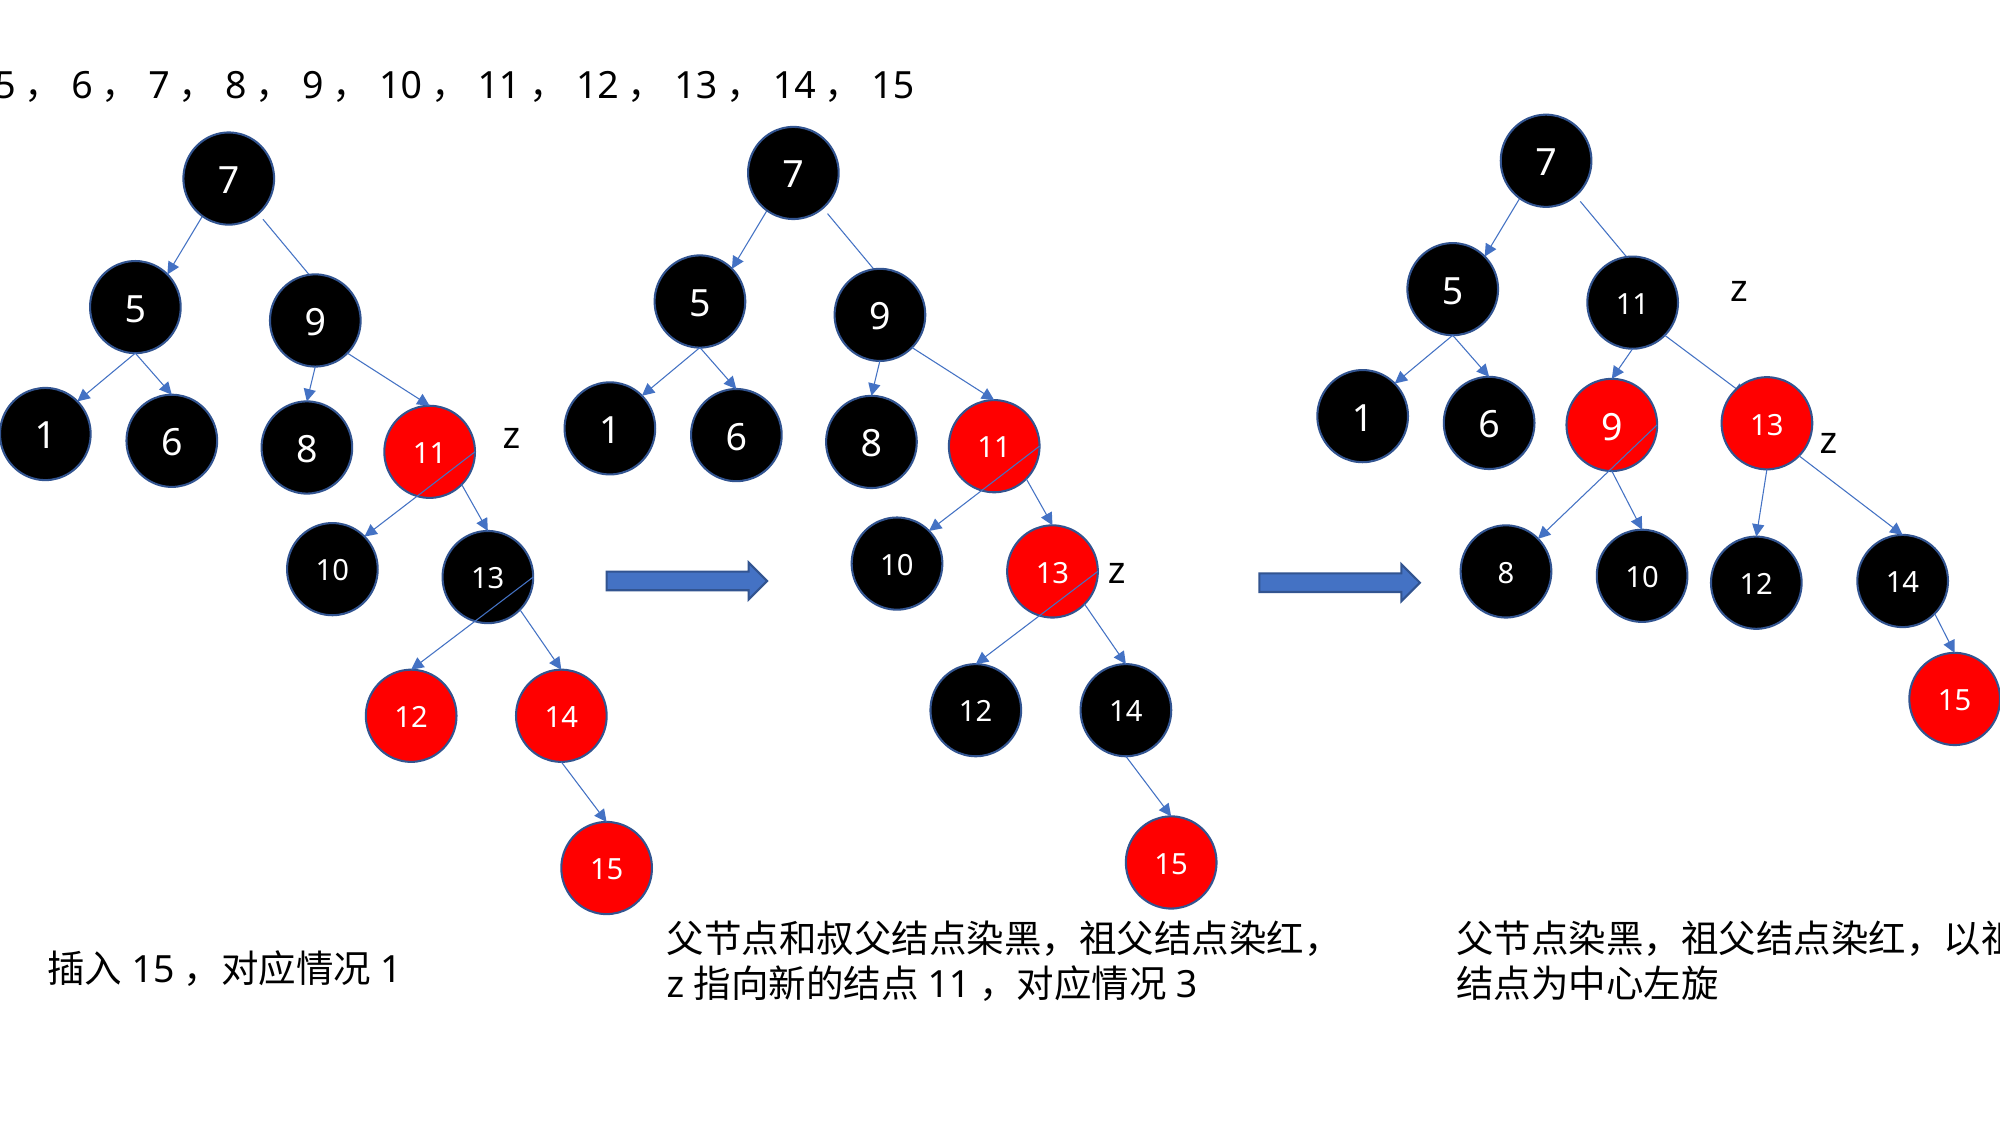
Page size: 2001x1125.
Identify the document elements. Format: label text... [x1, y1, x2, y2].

text_box z [1804, 408, 1879, 455]
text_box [135, 353, 172, 395]
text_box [1756, 469, 1767, 537]
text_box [262, 219, 337, 308]
text_box 11 [383, 404, 477, 499]
text_box 9 [833, 273, 927, 362]
text_box 13 [1720, 376, 1811, 471]
text_box 14 [1856, 533, 1950, 629]
text_box 15 [560, 820, 654, 916]
text_box 9 [1565, 377, 1659, 472]
text_box 11 [1586, 260, 1680, 350]
text_box 7 [747, 125, 840, 221]
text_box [1452, 335, 1490, 377]
text_box 6 [690, 387, 783, 483]
text_box 15 [1908, 651, 2000, 747]
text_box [461, 484, 488, 531]
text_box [306, 366, 316, 402]
text_box 6 [1442, 375, 1536, 471]
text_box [911, 347, 995, 401]
text_box 插入15，对应情况1 [32, 937, 651, 998]
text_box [871, 360, 880, 396]
text_box {1，5，6，7，8，9，10，11，12，13，14，15 [0, 54, 930, 114]
text_box 12 [1709, 535, 1803, 630]
text_box 13 [1040, 577, 1093, 619]
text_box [641, 347, 700, 396]
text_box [519, 609, 562, 670]
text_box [1934, 613, 1955, 653]
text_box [1664, 335, 1746, 396]
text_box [347, 353, 430, 406]
text_box 5 [89, 259, 182, 353]
text_box 父节点染黑，祖父结点染红，以祖父结点为中心左旋 [1441, 907, 2000, 1013]
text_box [167, 169, 231, 275]
text_box 8 [825, 394, 918, 490]
text_box 12 [929, 663, 1023, 758]
text_box 11 [947, 399, 1041, 494]
text_box 6 [125, 393, 219, 488]
text_box 5 [653, 254, 747, 347]
text_box 1 [563, 381, 657, 476]
text_box 5 [1406, 242, 1500, 335]
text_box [928, 478, 963, 531]
text_box 10 [1595, 528, 1689, 623]
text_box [1611, 348, 1633, 379]
text_box 14 [1079, 663, 1173, 758]
text_box 14 [514, 668, 608, 763]
text_box 13 [441, 529, 535, 625]
text_box 7 [183, 131, 276, 226]
text_box z [1093, 538, 1167, 599]
text_box 13 [1006, 524, 1093, 616]
text_box [1258, 561, 1422, 604]
text_box 1 [0, 386, 92, 482]
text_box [827, 213, 902, 303]
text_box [1484, 152, 1548, 257]
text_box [1026, 478, 1053, 526]
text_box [411, 609, 456, 670]
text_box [561, 761, 607, 822]
text_box 15 [1124, 815, 1218, 907]
text_box z [487, 403, 562, 464]
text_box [1084, 604, 1126, 665]
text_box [1537, 457, 1580, 539]
text_box 10 [286, 522, 379, 617]
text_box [1580, 201, 1654, 290]
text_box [731, 164, 795, 269]
text_box 7 [1500, 113, 1593, 208]
text_box 8 [260, 400, 354, 495]
text_box [605, 560, 769, 603]
text_box 1 [1316, 369, 1410, 464]
text_box 父节点和叔父结点染黑，祖父结点染红，z指向新的结点11，对应情况3 [651, 907, 1323, 1013]
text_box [1798, 455, 1903, 535]
text_box 8 [1459, 524, 1553, 619]
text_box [364, 484, 398, 537]
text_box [1394, 335, 1453, 384]
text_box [975, 604, 1021, 665]
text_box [699, 347, 737, 390]
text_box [1611, 470, 1643, 530]
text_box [77, 353, 136, 402]
text_box 9 [268, 278, 362, 368]
text_box z [1715, 256, 1776, 317]
text_box 12 [364, 668, 458, 763]
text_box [1125, 756, 1172, 817]
text_box 10 [850, 516, 944, 611]
